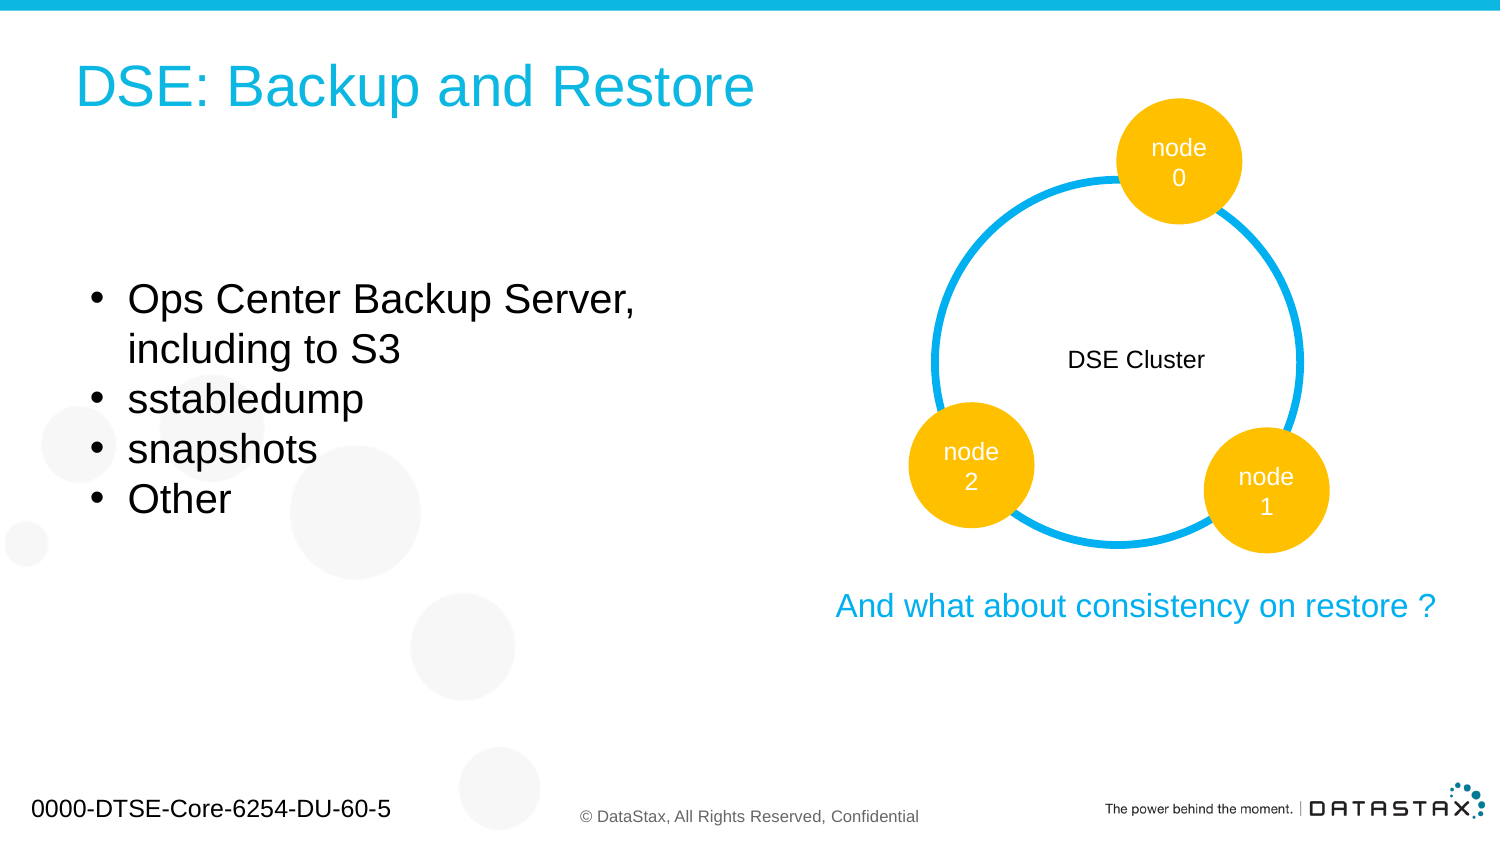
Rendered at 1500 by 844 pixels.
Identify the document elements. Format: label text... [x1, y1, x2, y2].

text_box [932, 177, 1303, 548]
text_box node 0 [1114, 96, 1245, 227]
text_box Ops Center Backup Server, including to S3 sstabledump snapshots Other [75, 264, 797, 530]
text_box node 1 [1201, 425, 1332, 556]
slide_number 0000-DTSE-Core-6254-DU-60-5 [16, 785, 720, 831]
text_box And what about consistency on restore ? [820, 576, 1453, 632]
text_box node 2 [906, 400, 1037, 531]
title DSE: Backup and Restore [75, 44, 1425, 135]
picture [1090, 767, 1500, 834]
text_box DSE Cluster [1052, 335, 1221, 381]
